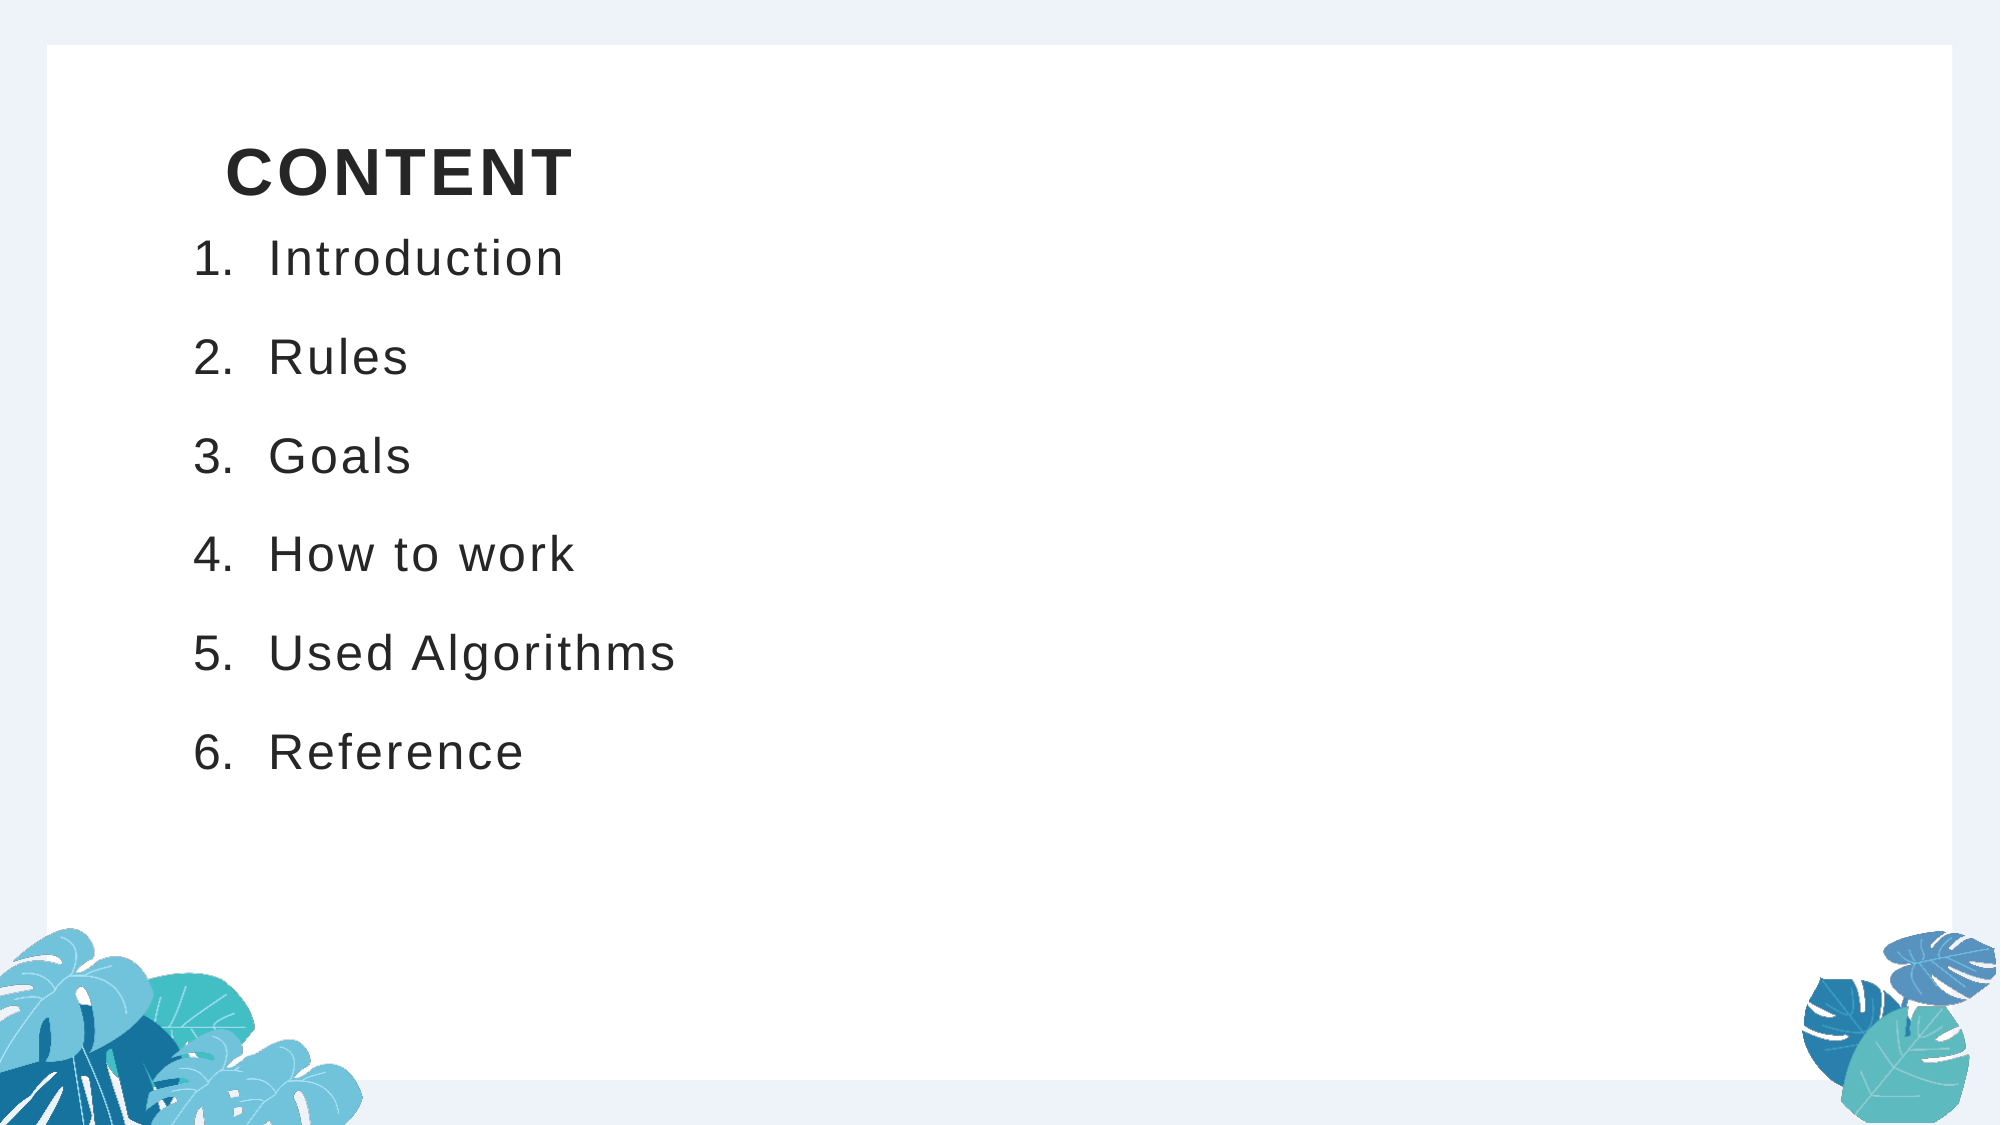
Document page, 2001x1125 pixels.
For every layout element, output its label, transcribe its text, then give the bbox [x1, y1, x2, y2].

title CONTENT [210, 109, 1790, 199]
picture [0, 606, 855, 1125]
picture [1783, 911, 2001, 1123]
list Introduction Rules Goals How to work Used Algorithms Reference [178, 199, 1856, 1039]
